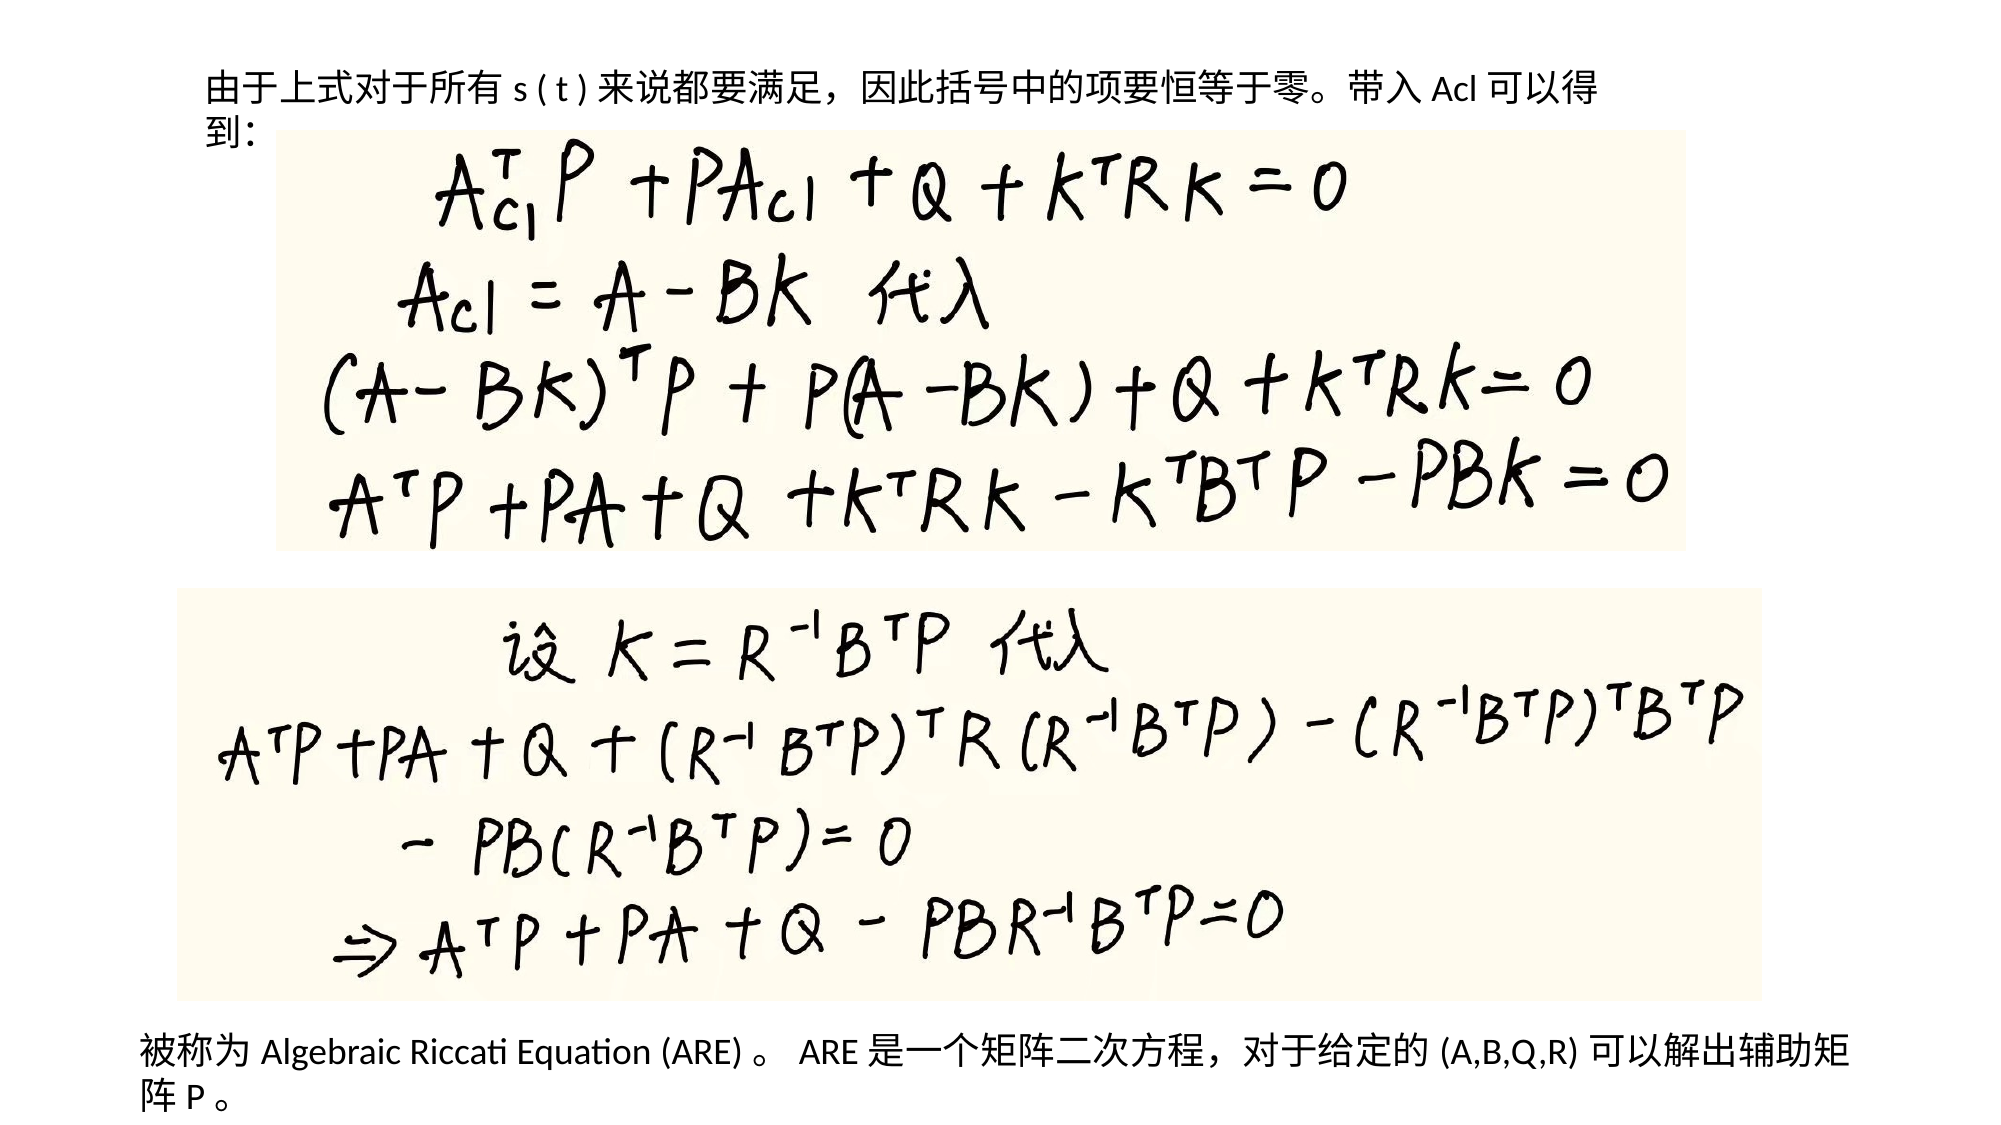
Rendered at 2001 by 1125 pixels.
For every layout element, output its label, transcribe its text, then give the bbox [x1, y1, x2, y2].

text_box 被称为Algebraic Riccati Equation (ARE)。ARE是一个矩阵二次方程，对于给定的(A,B,Q,R)可以解出辅助矩阵P。 [124, 1019, 1901, 1125]
picture [176, 587, 1763, 1001]
text_box 由于上式对于所有s ( t )来说都要满足，因此括号中的项要恒等于零。带入Acl可以得到： [189, 56, 1639, 161]
picture [275, 130, 1686, 552]
